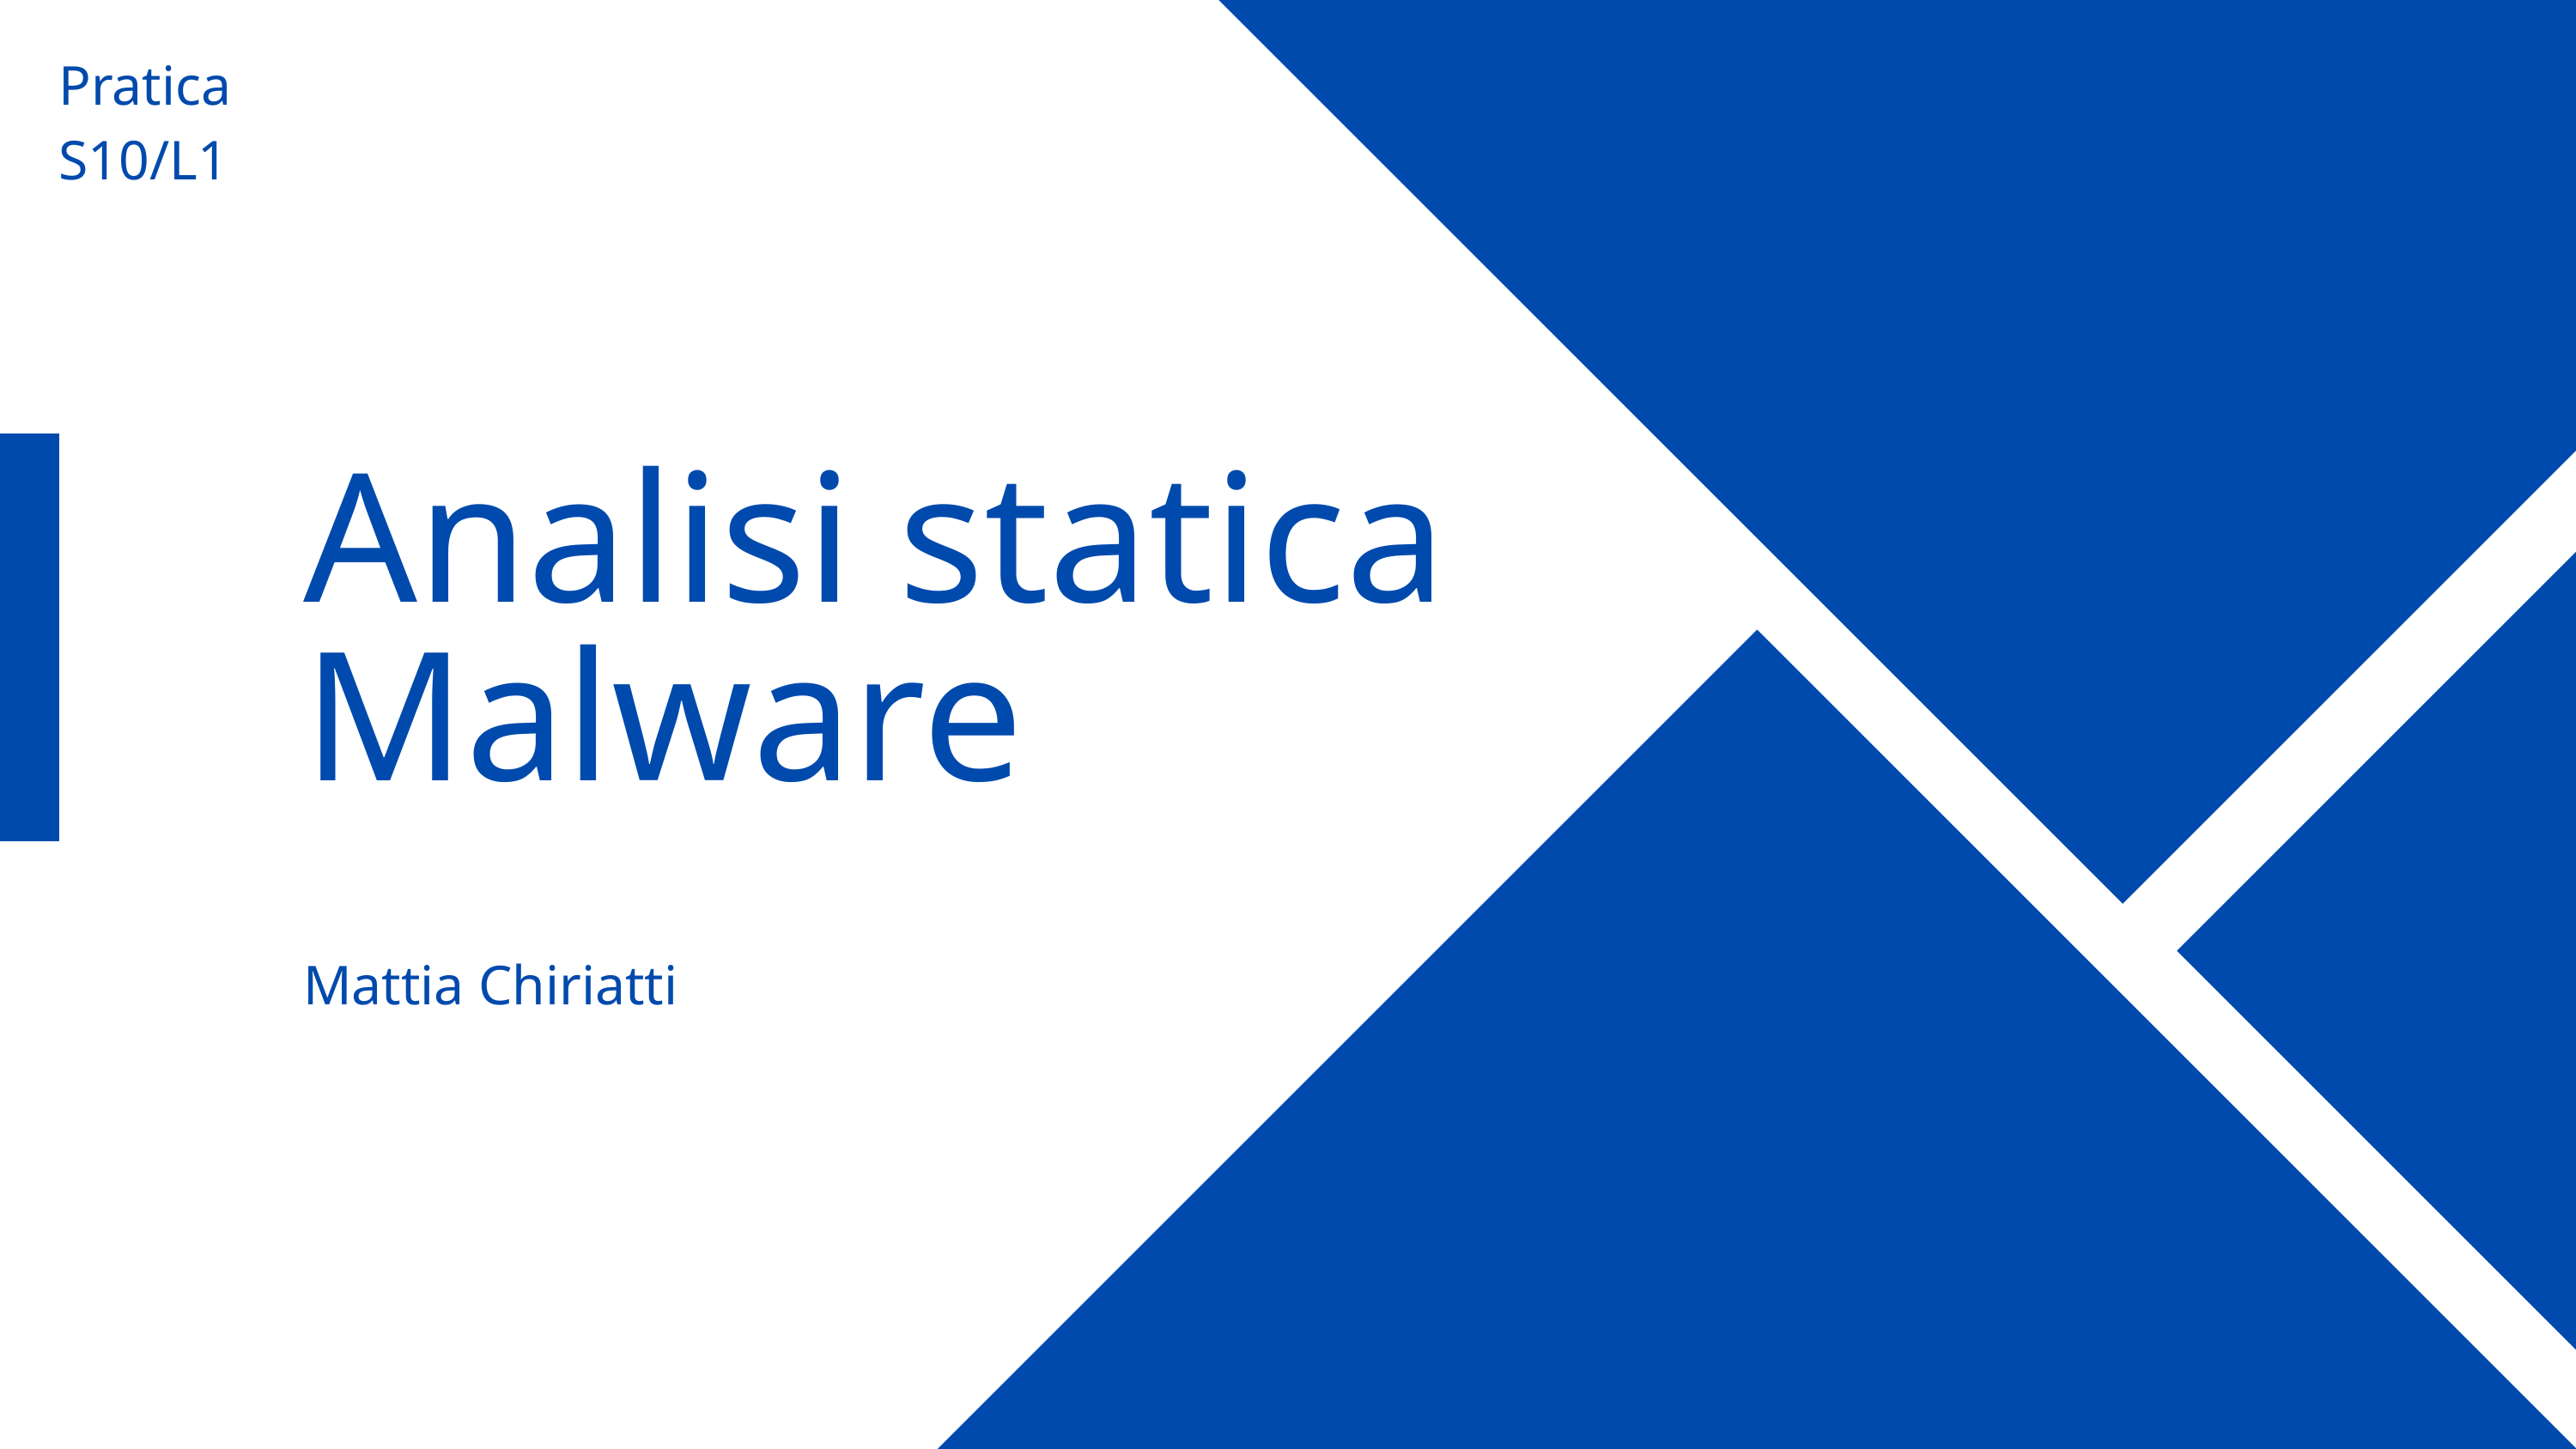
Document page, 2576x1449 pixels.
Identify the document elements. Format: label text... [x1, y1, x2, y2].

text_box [1036, 928, 2397, 1449]
text_box Mattia Chiriatti [303, 940, 1030, 1016]
text_box Pratica S10/L1 [58, 40, 405, 191]
text_box Analisi statica Malware [303, 458, 1472, 817]
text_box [1491, 0, 2561, 724]
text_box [0, 433, 59, 842]
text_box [2316, 613, 2576, 1301]
